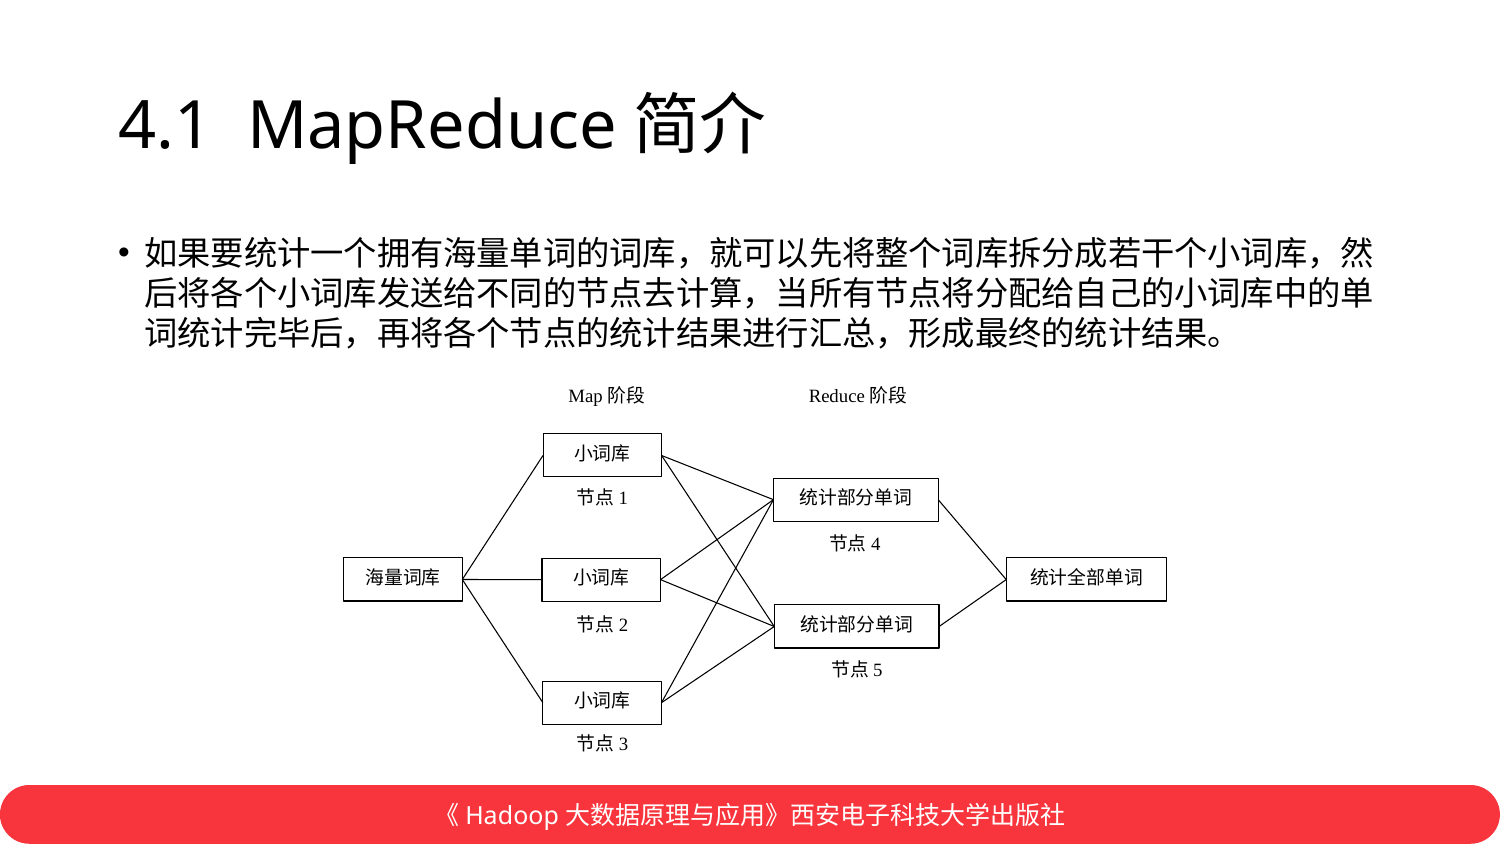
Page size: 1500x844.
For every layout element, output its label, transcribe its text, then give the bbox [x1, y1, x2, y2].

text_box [295, 372, 1185, 777]
list 如果要统计一个拥有海量单词的词库，就可以先将整个词库拆分成若干个小词库，然后将各个小词库发送给不同的节点去计算，当所有节点将分配给自己的小词库中的单词统计完毕后，再将各个节点的统计结果进行汇总，形成最终的统计结果。 [103, 224, 1397, 389]
title 4.1 MapReduce简介 [103, 44, 1397, 208]
